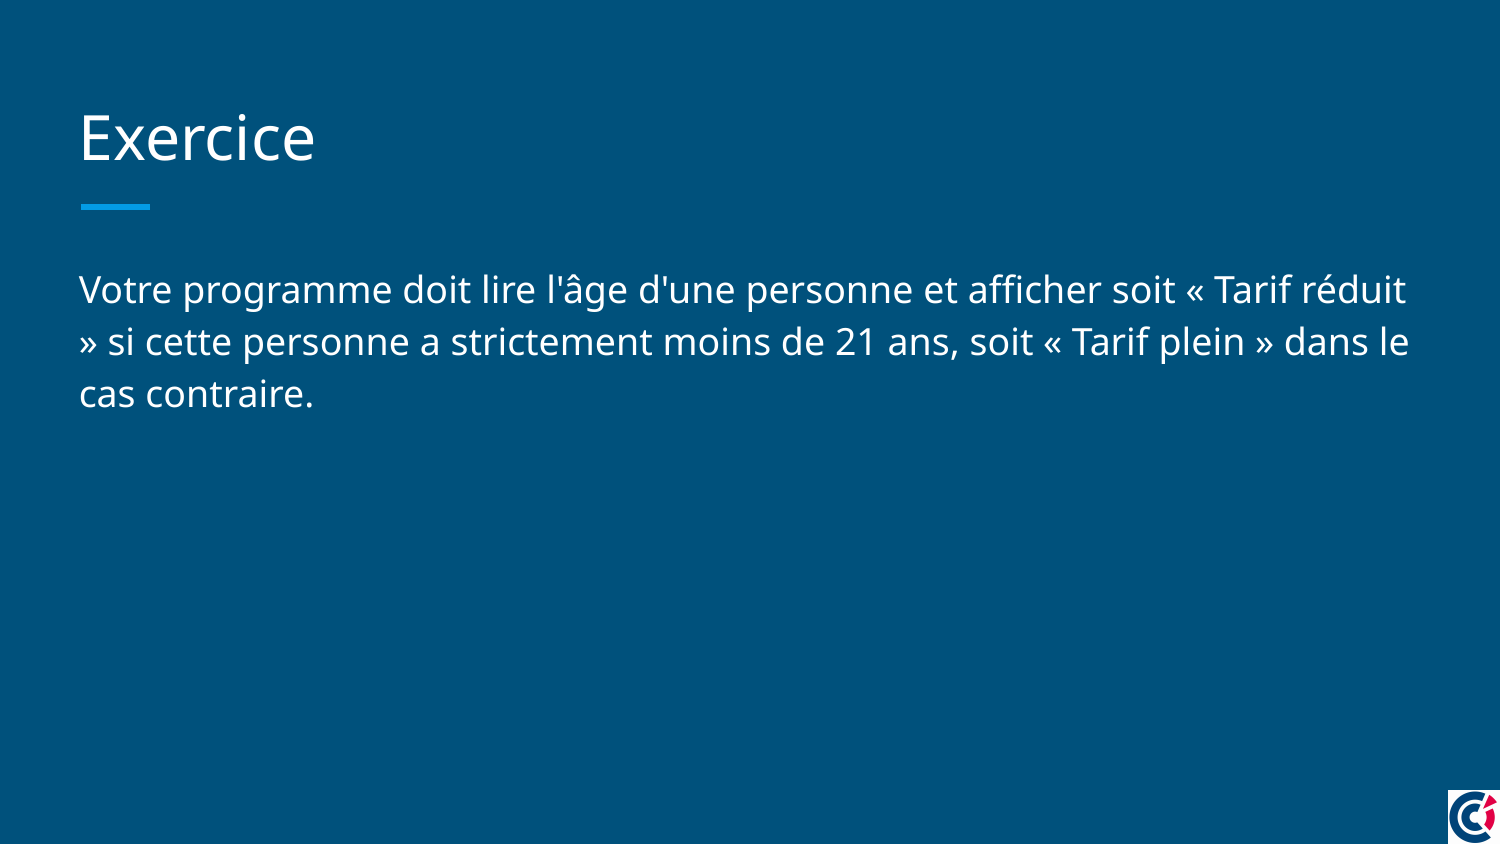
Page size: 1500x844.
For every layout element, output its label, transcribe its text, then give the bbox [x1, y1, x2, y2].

title Exercice [63, 75, 1437, 188]
picture [1449, 791, 1500, 844]
list Votre programme doit lire l'âge d'une personne et afficher soit « Tarif réduit » si cette personne a strictement moins de 21 ans, soit « Tarif plein » dans le cas contraire. [63, 244, 1437, 750]
